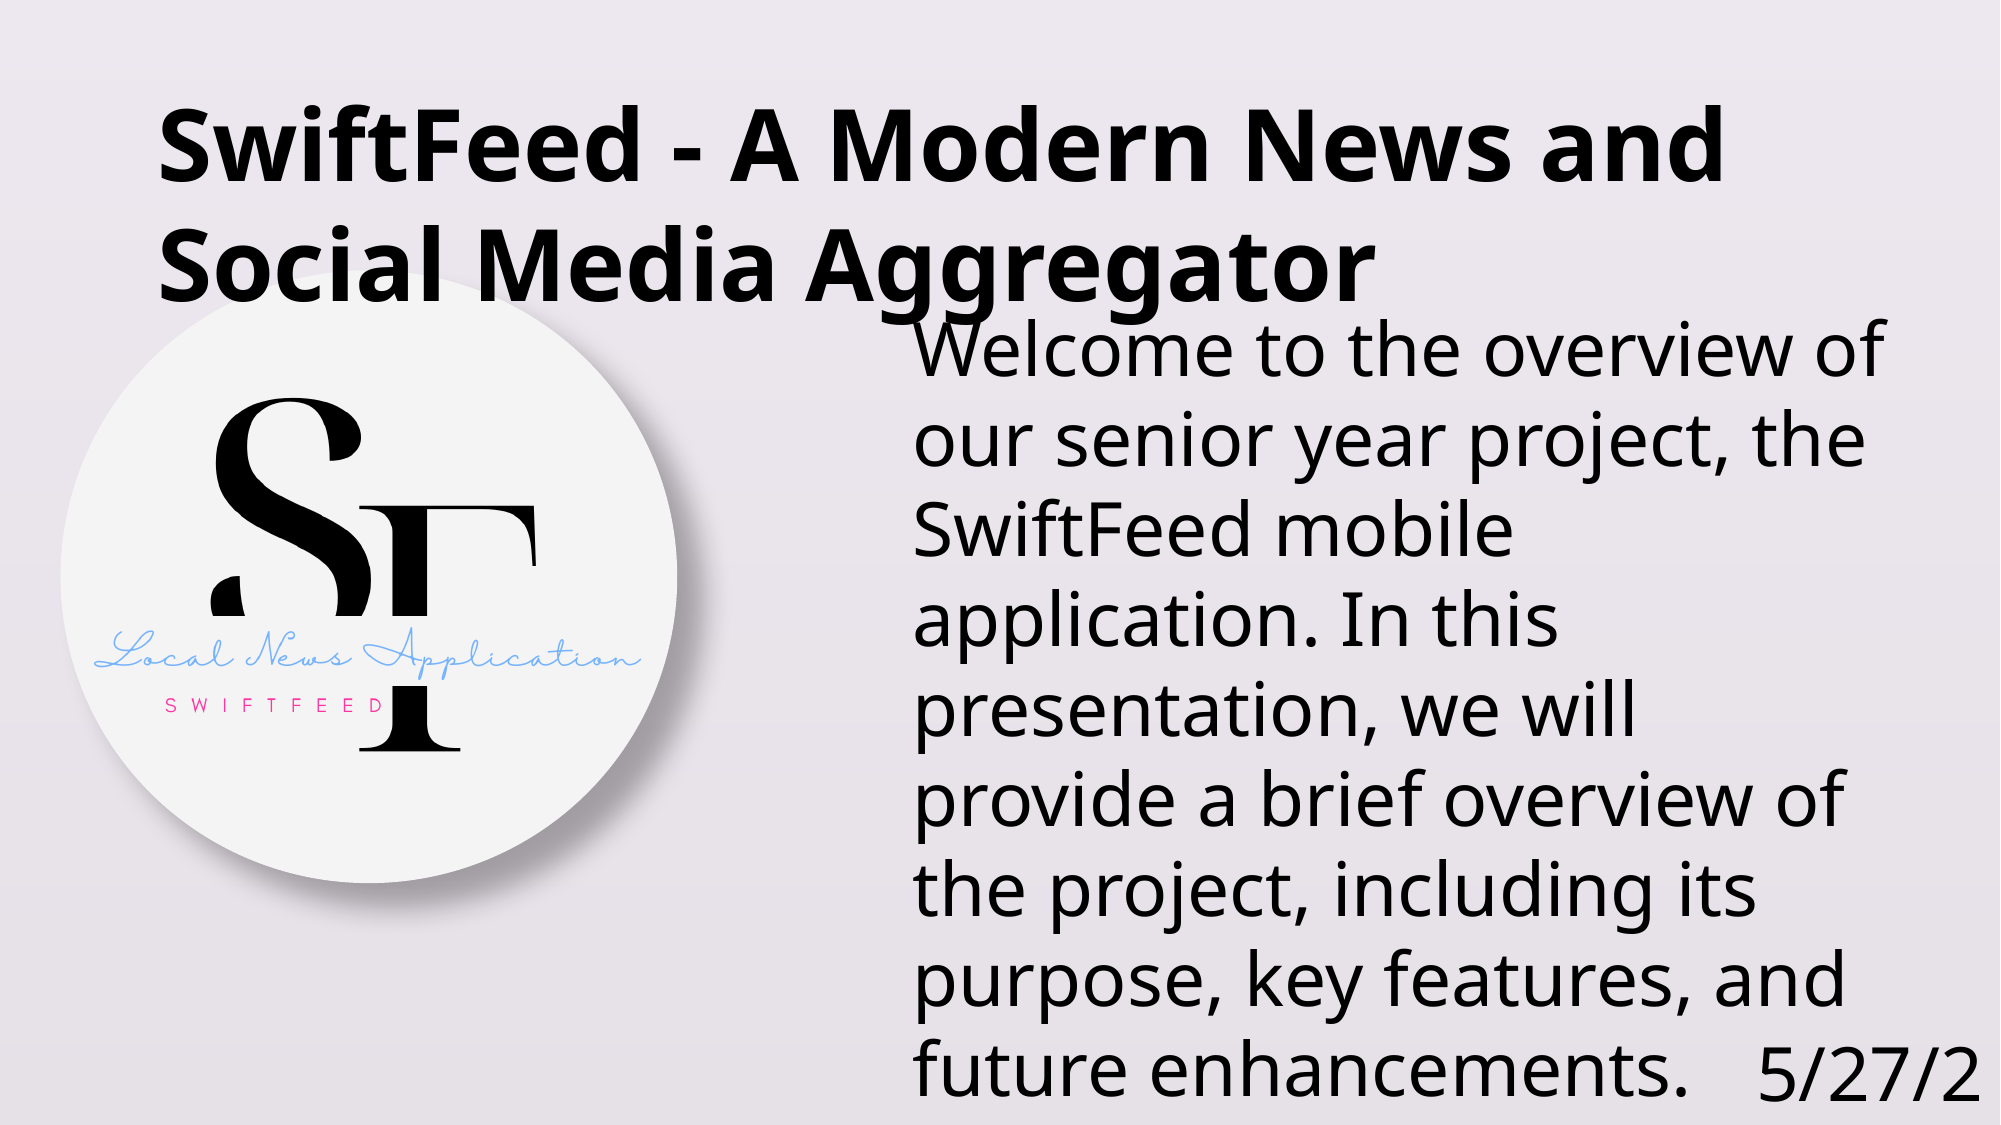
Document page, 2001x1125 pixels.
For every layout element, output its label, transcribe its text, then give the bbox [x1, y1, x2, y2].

text_box SwiftFeed - A Modern News and Social Media Aggregator [142, 73, 1911, 329]
text_box 5/27/2024 [1741, 1018, 2000, 1125]
text_box [55, 329, 682, 888]
text_box Welcome to the overview of our senior year project, the SwiftFeed mobile application. In this presentation, we will provide a brief overview of the project, including its purpose, key features, and future enhancements. Let's dive in! [897, 293, 1911, 1125]
